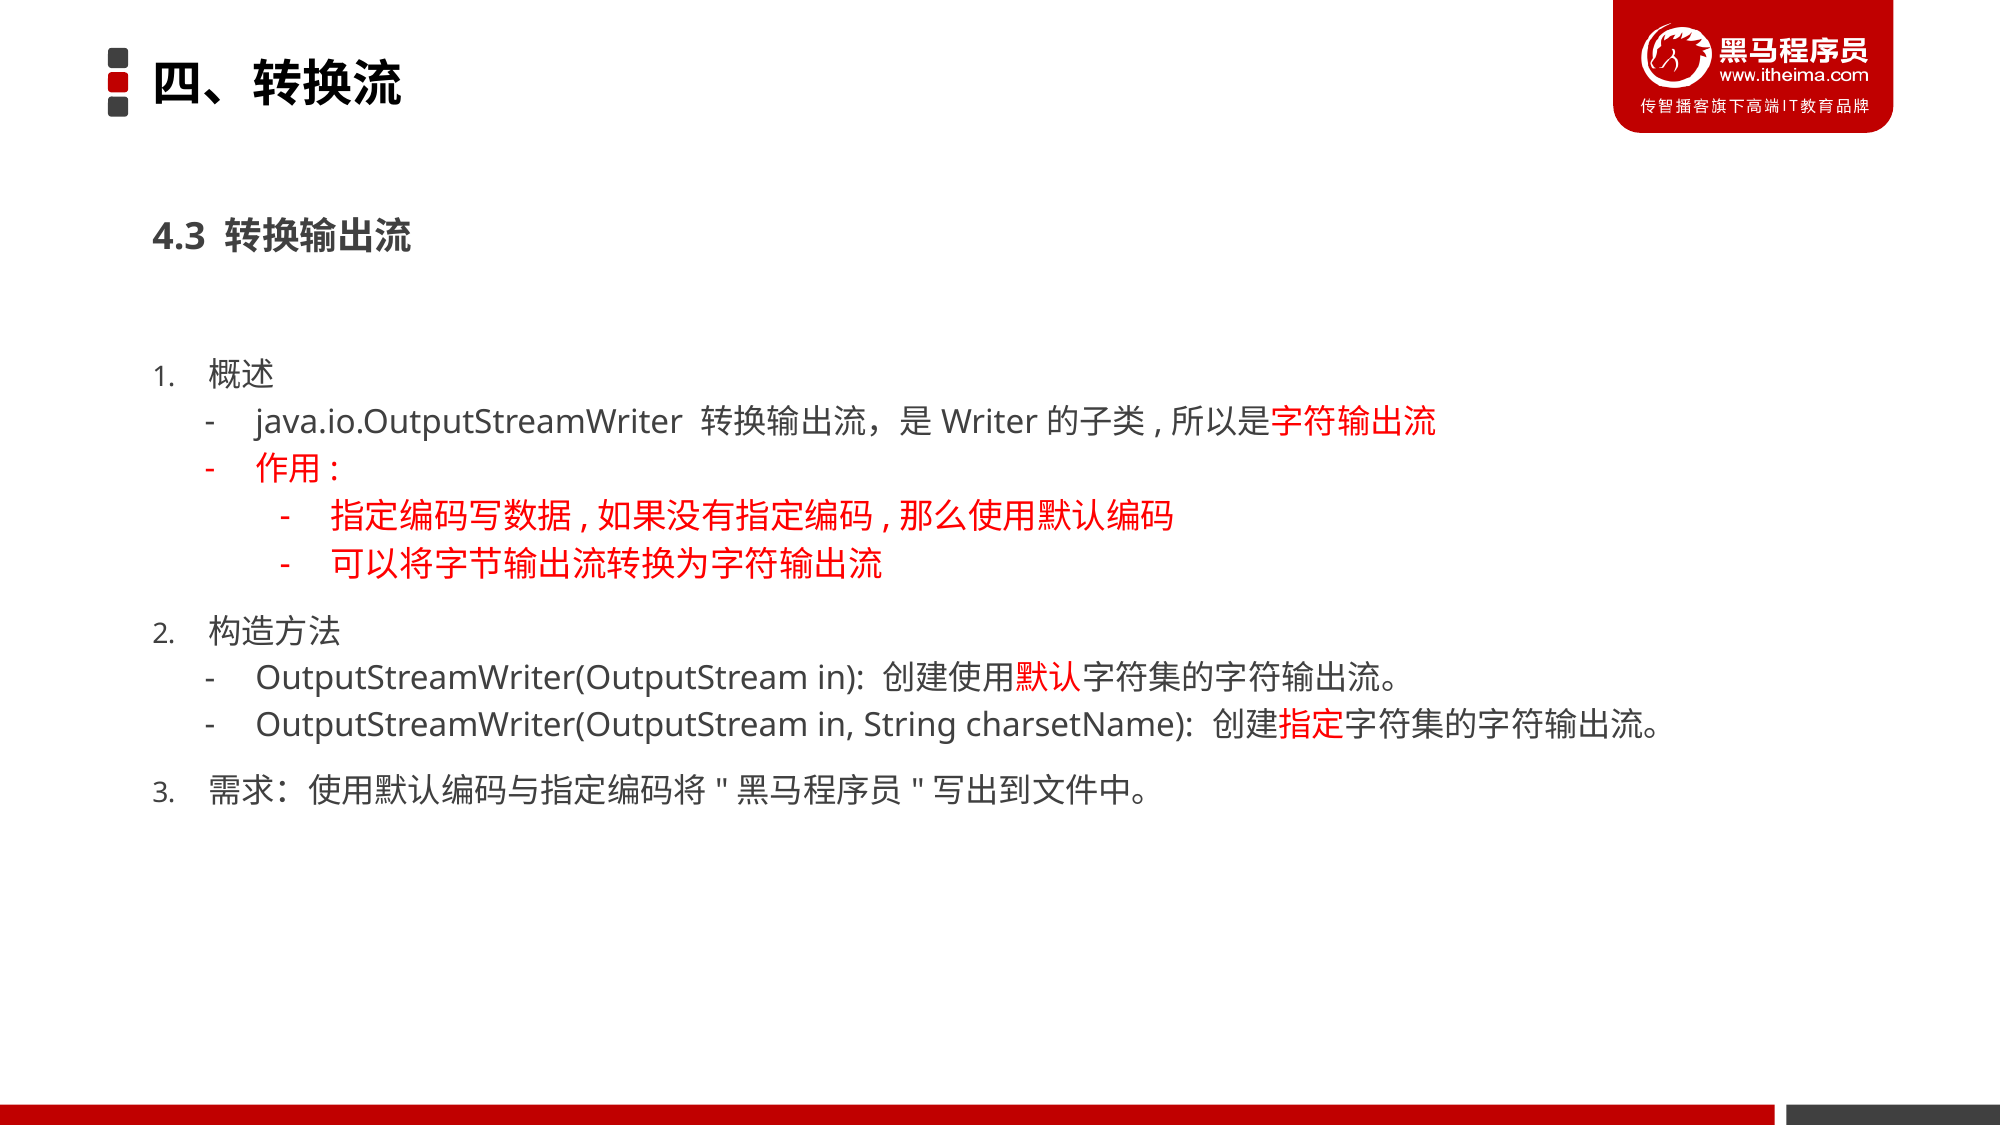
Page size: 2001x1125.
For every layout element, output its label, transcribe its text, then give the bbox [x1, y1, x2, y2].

list 概述 java.io.OutputStreamWriter 转换输出流，是Writer的子类,所以是字符输出流 作用: 指定编码写数据,如果没有指定编码,那么使用默认编码 可以将字节输出流转换为字符输出流 构造方法 OutputStreamWriter(OutputStream in): 创建使用默认字符集的字符输出流。 OutputStreamWriter(OutputStream in, String charsetName): 创建指定字符集的字符输出流。 需求：使用默认编码与指定编码将"黑马程序员"写出到文件中。 [137, 326, 1753, 1019]
picture [1616, 11, 1894, 125]
list 4.3 转换输出流 [137, 192, 1753, 277]
title 四、转换流 [137, 38, 1577, 124]
